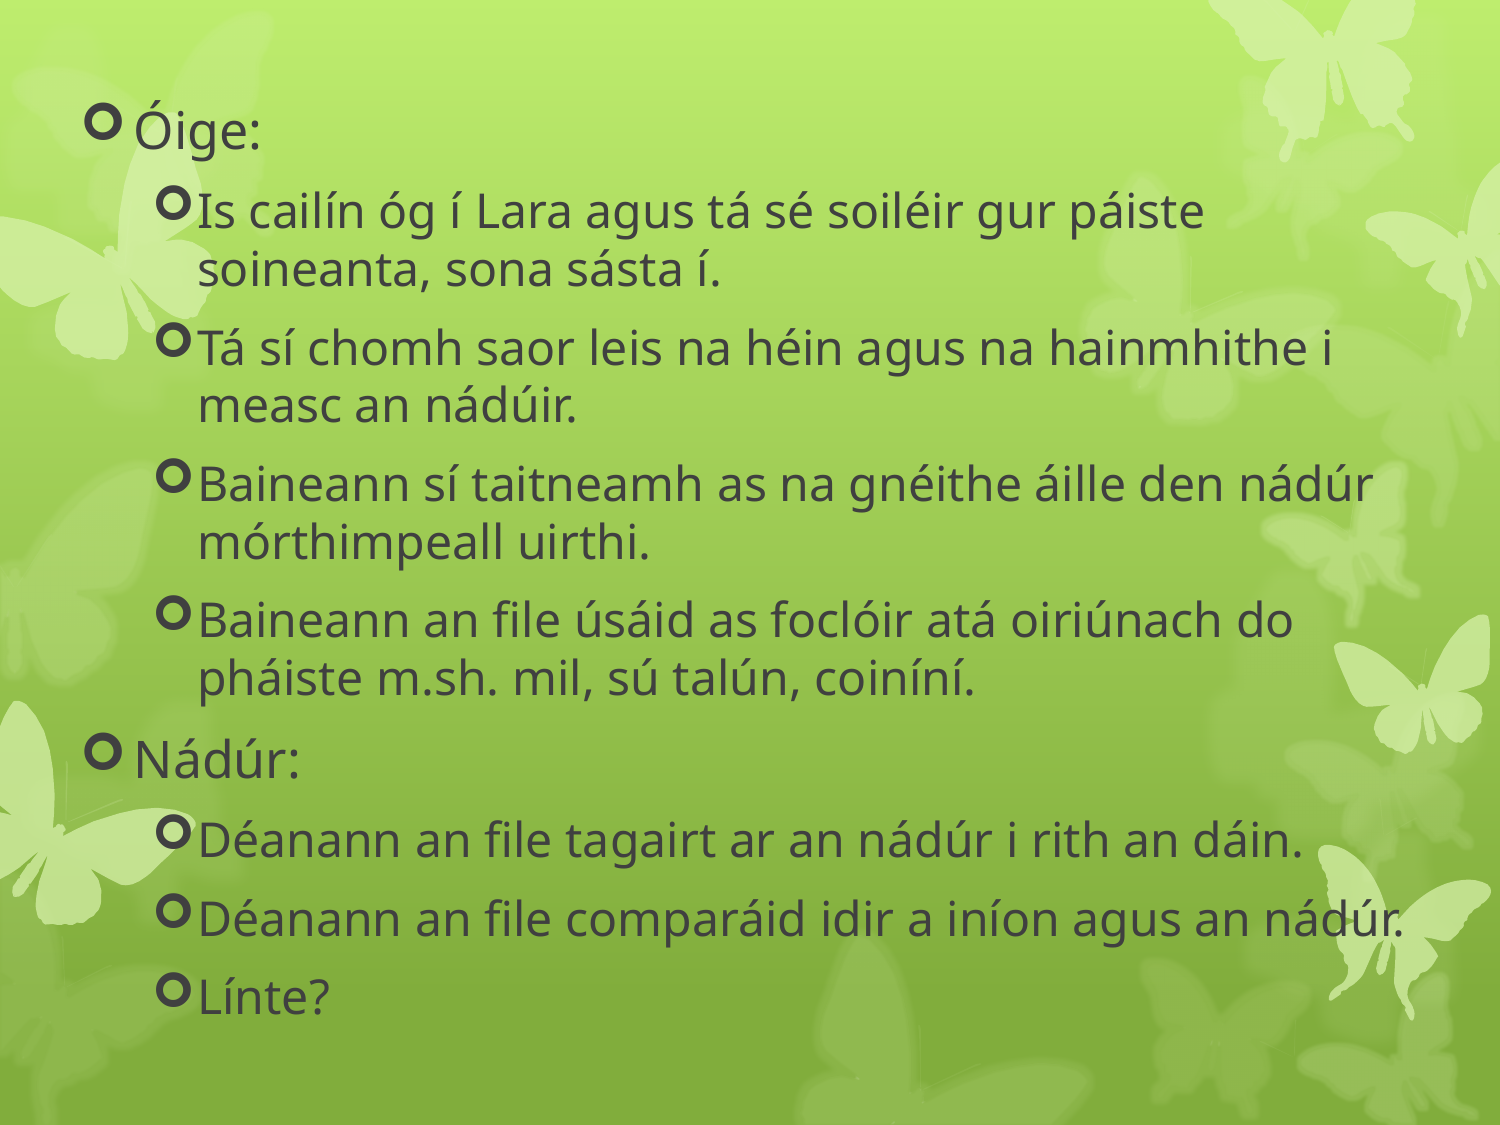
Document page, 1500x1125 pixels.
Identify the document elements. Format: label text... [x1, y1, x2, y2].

list Óige: Is cailín óg í Lara agus tá sé soiléir gur páiste soineanta, sona sásta í. Tá sí chomh saor leis na héin agus na hainmhithe i measc an nádúir. Baineann sí taitneamh as na gnéithe áille den nádúr mórthimpeall uirthi. Baineann an file úsáid as foclóir atá oiriúnach do pháiste m.sh. mil, sú talún, coiníní. Nádúr: Déanann an file tagairt ar an nádúr i rith an dáin. Déanann an file comparáid idir a iníon agus an nádúr. Línte? [64, 90, 1424, 1047]
